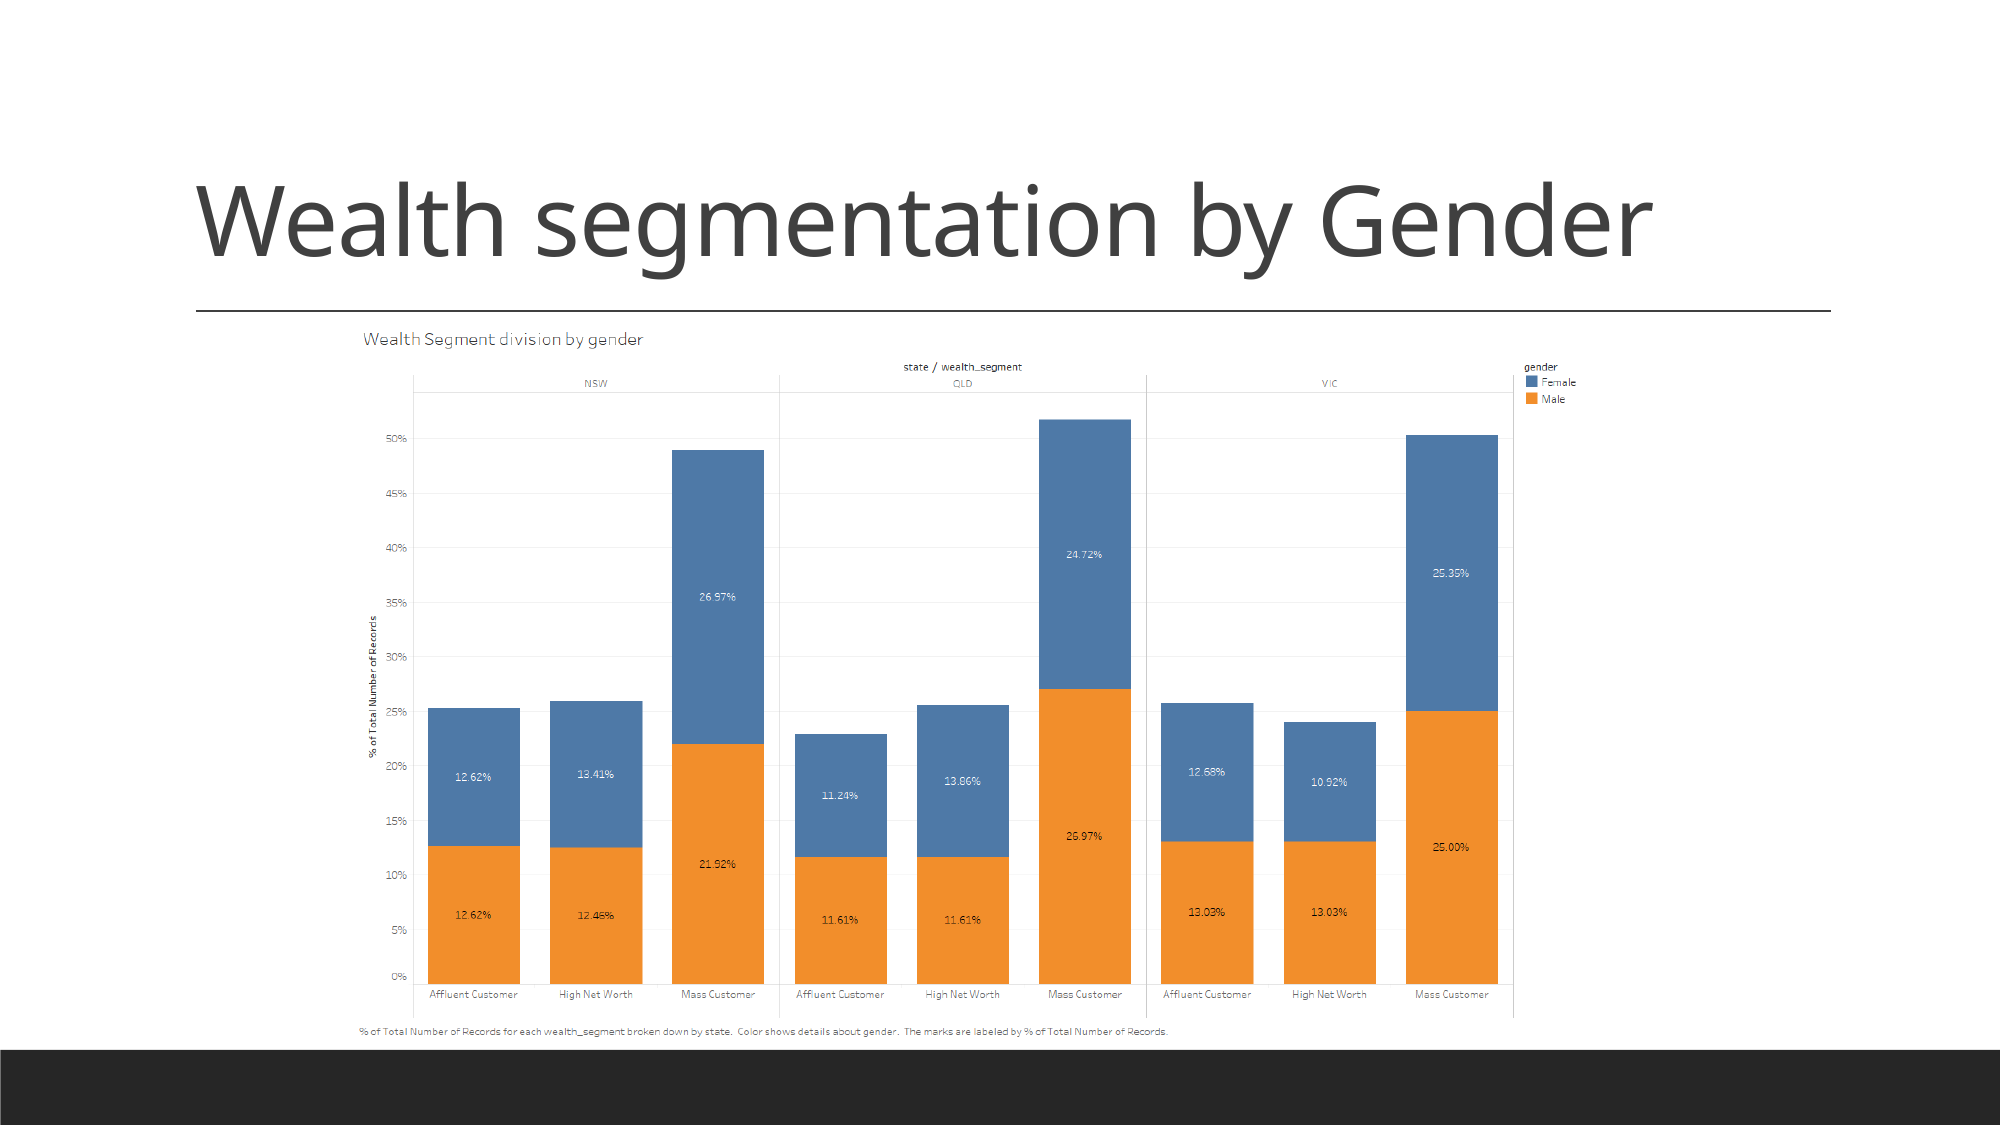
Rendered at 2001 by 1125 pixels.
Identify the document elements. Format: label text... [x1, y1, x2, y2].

title Wealth segmentation by Gender [180, 154, 1830, 285]
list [358, 321, 1642, 1040]
